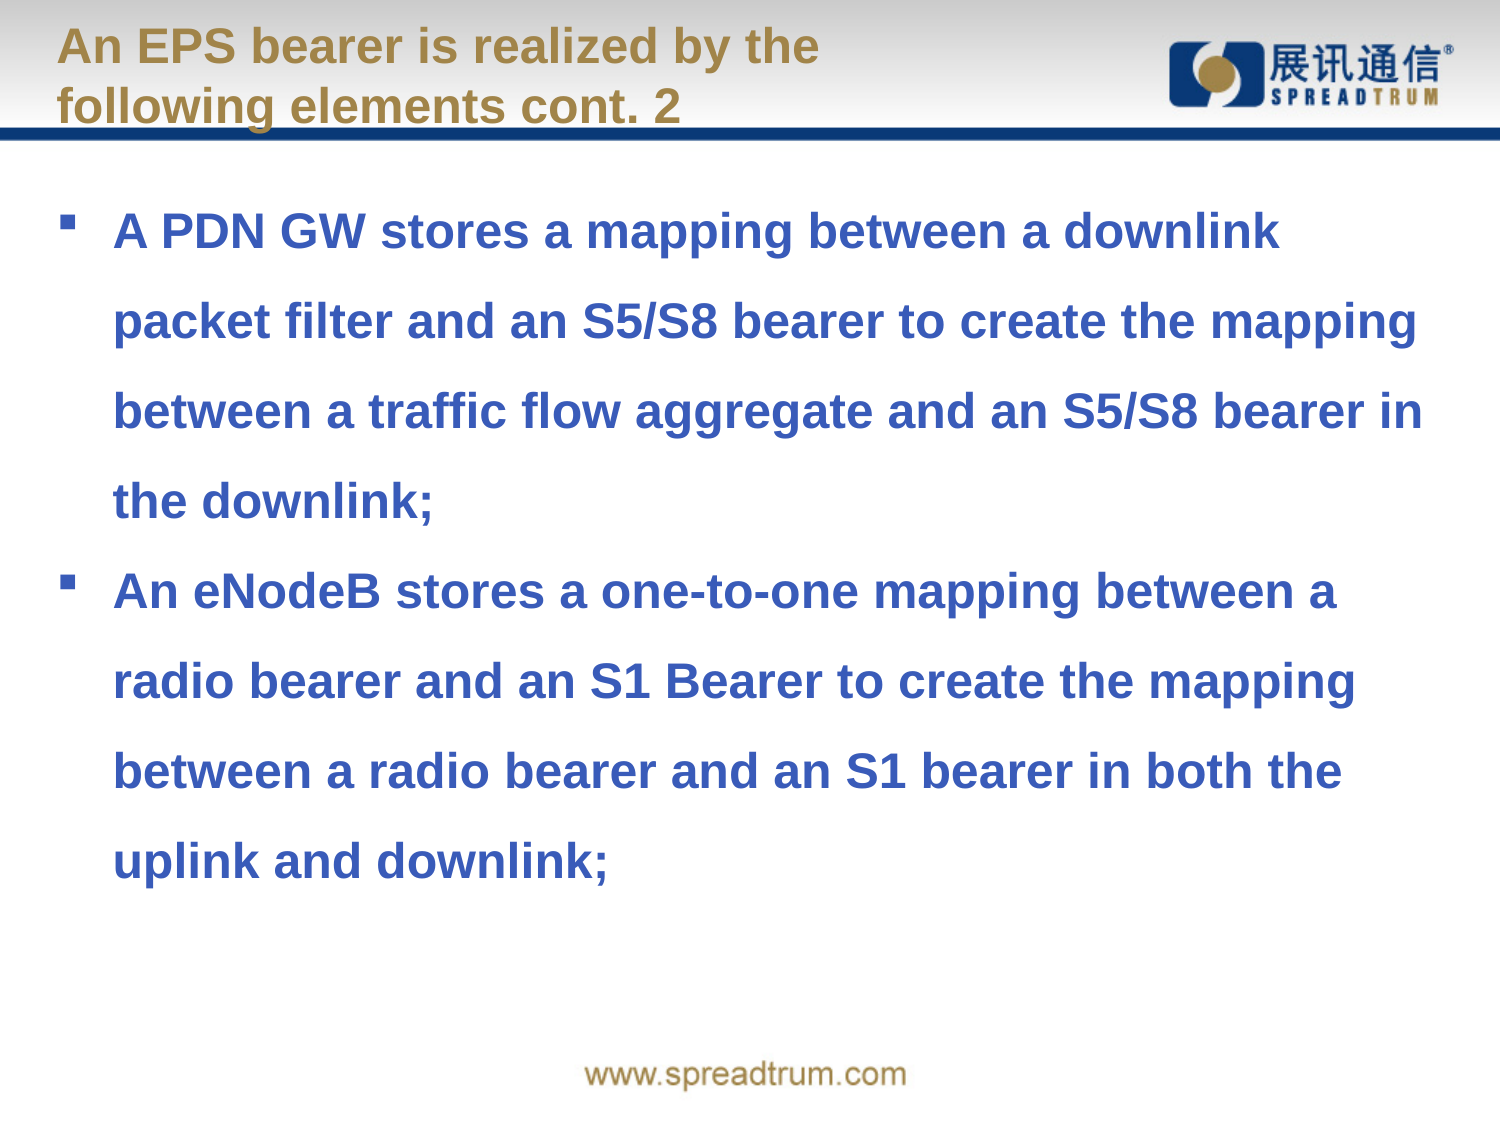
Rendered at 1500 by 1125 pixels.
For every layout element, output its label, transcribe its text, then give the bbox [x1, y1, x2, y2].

list A PDN GW stores a mapping between a downlink packet filter and an S5/S8 bearer to create the mapping between a traffic flow aggregate and an S5/S8 bearer in the downlink; An eNodeB stores a one-to-one mapping between a radio bearer and an S1 Bearer to create the mapping between a radio bearer and an S1 bearer in both the uplink and downlink; [40, 160, 1448, 1053]
picture [0, 0, 1500, 1125]
title An EPS bearer is realized by the following elements cont. 2 [40, 18, 1040, 130]
